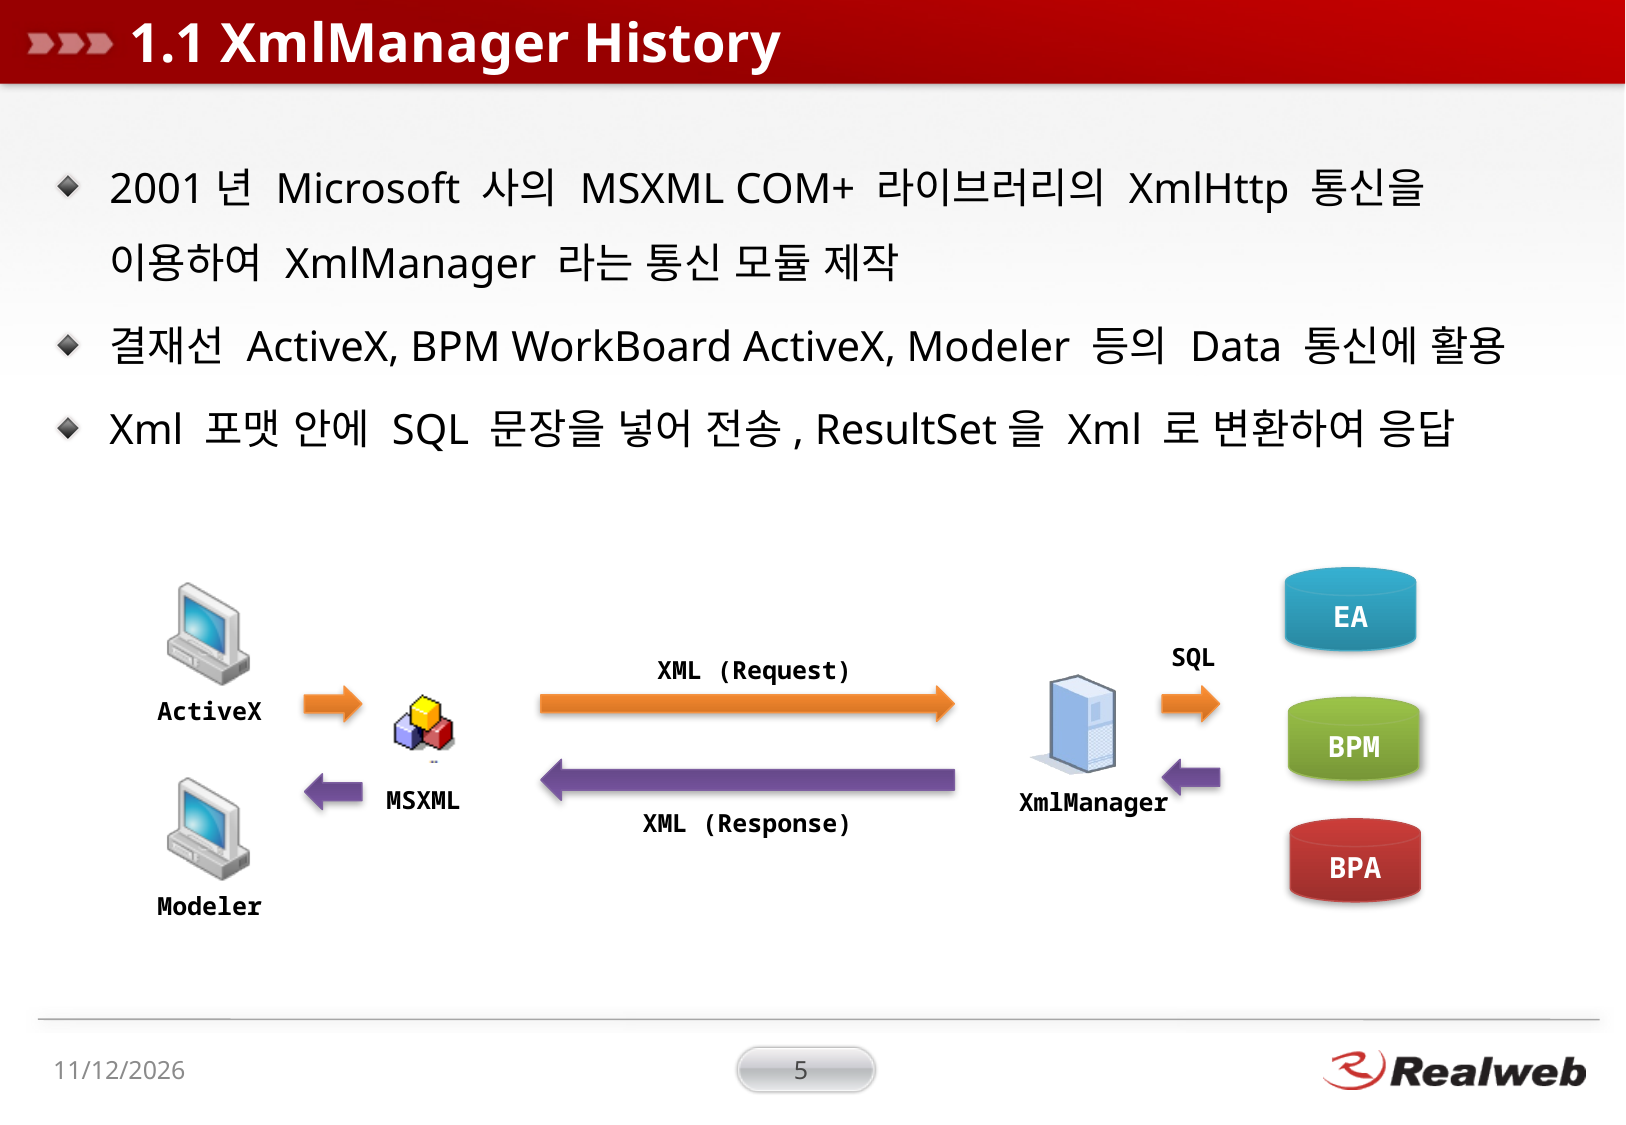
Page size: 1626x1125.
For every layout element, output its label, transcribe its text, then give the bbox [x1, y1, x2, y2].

text_box XmlManager [1004, 779, 1184, 824]
text_box XML (Response) [627, 800, 868, 845]
text_box [304, 773, 363, 811]
text_box [303, 685, 363, 723]
text_box BPM [1287, 696, 1420, 782]
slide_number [38, 1041, 229, 1102]
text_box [145, 578, 274, 734]
text_box [540, 685, 955, 723]
title 1.1 XmlManager History [114, 0, 1486, 83]
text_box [145, 773, 274, 929]
text_box XML (Request) [642, 647, 867, 692]
picture [0, 0, 1626, 1125]
text_box [1161, 758, 1221, 796]
text_box BPA [1289, 818, 1421, 903]
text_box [373, 685, 474, 824]
text_box [1161, 685, 1221, 723]
list 2001년 Microsoft 사의 MSXML COM+ 라이브러리의 XmlHttp 통신을 이용하여 XmlManager 라는 통신 모듈 제작 결재선 ActiveX, BPM WorkBoard ActiveX, Modeler 등의 Data 통신에 활용 Xml 포맷 안에 SQL 문장을 넣어 전송, ResultSet을 Xml 로 변환하여 응답 [37, 128, 1588, 492]
text_box SQL [1156, 633, 1231, 679]
slide_number 5 [611, 1041, 991, 1102]
text_box [540, 758, 956, 801]
text_box EA [1284, 567, 1417, 652]
